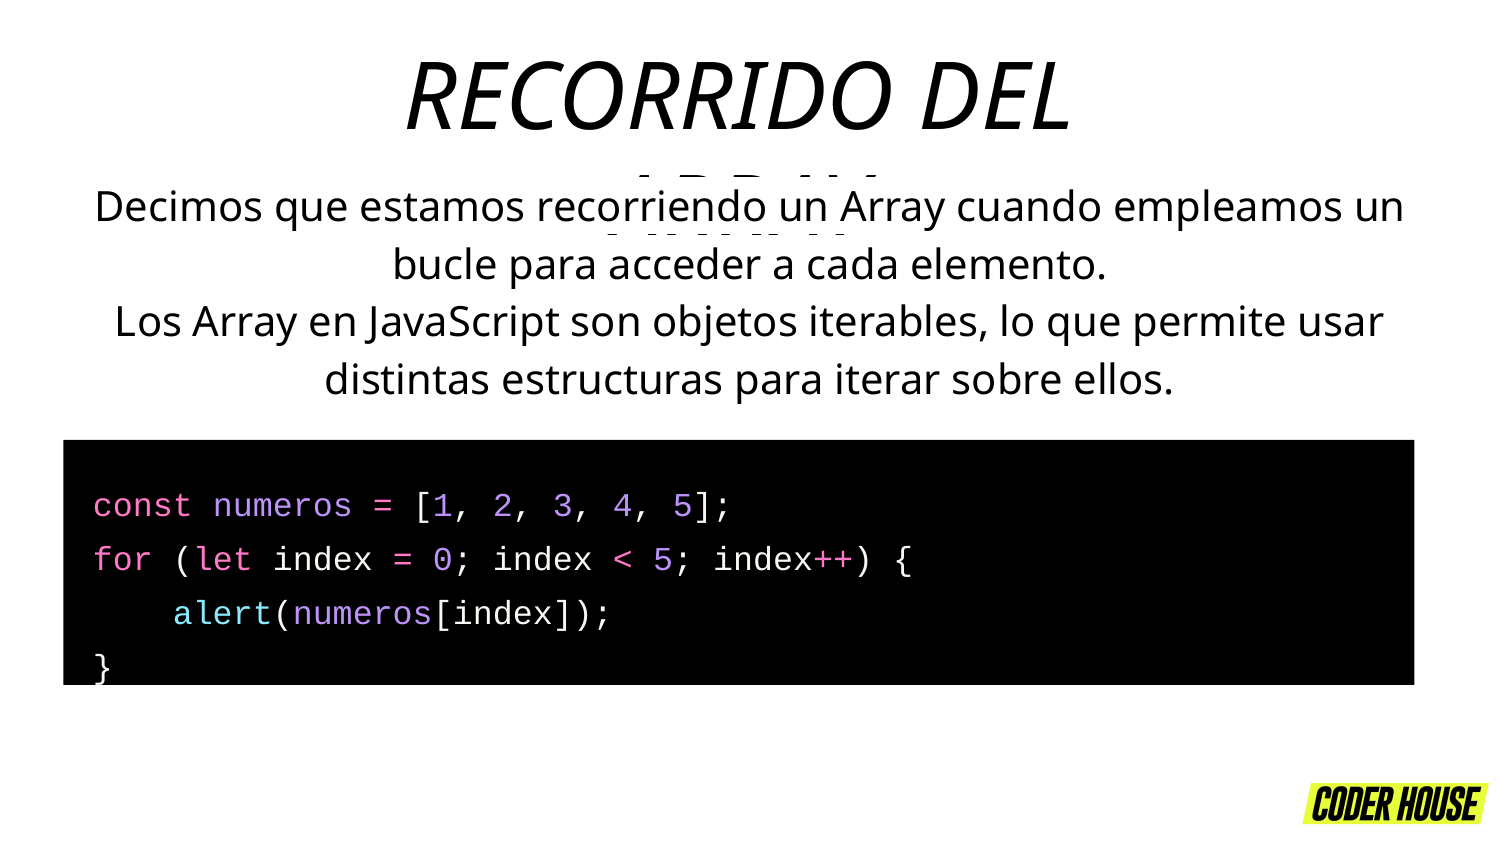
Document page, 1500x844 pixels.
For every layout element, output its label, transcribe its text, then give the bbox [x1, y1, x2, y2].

text_box RECORRIDO DEL ARRAY [274, 21, 1204, 157]
text_box const numeros = [1, 2, 3, 4, 5]; for (let index = 0; index < 5; index++) { alert(numeros[index]); } [63, 439, 1415, 685]
picture [1298, 776, 1494, 831]
text_box Decimos que estamos recorriendo un Array cuando empleamos un bucle para acceder a cada elemento. Los Array en JavaScript son objetos iterables, lo que permite usar distintas estructuras para iterar sobre ellos. [61, 157, 1439, 368]
